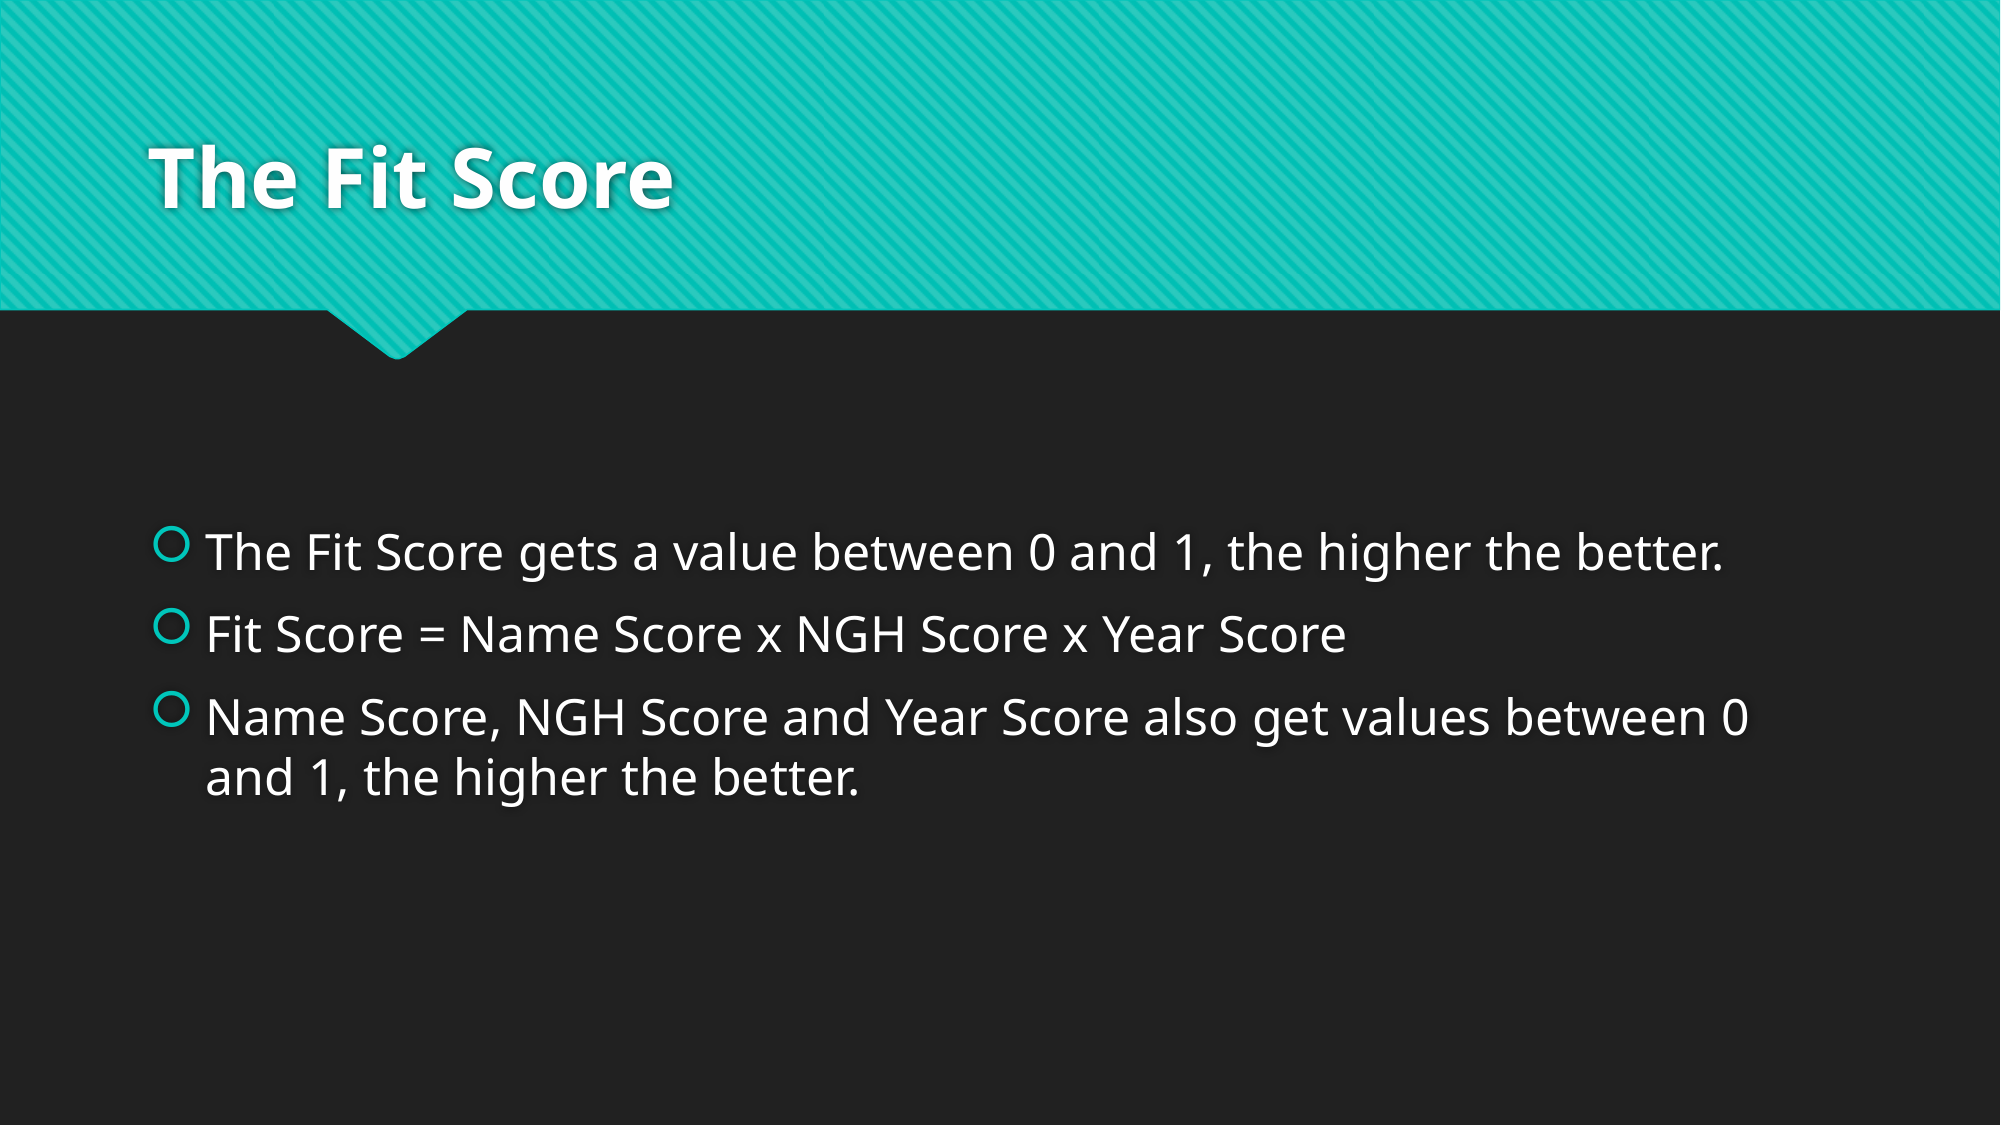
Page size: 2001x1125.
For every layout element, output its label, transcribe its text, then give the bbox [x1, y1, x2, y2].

list The Fit Score gets a value between 0 and 1, the higher the better. Fit Score = Name Score x NGH Score x Year Score Name Score, NGH Score and Year Score also get values between 0 and 1, the higher the better. [134, 364, 1866, 962]
title The Fit Score [132, 73, 1868, 233]
